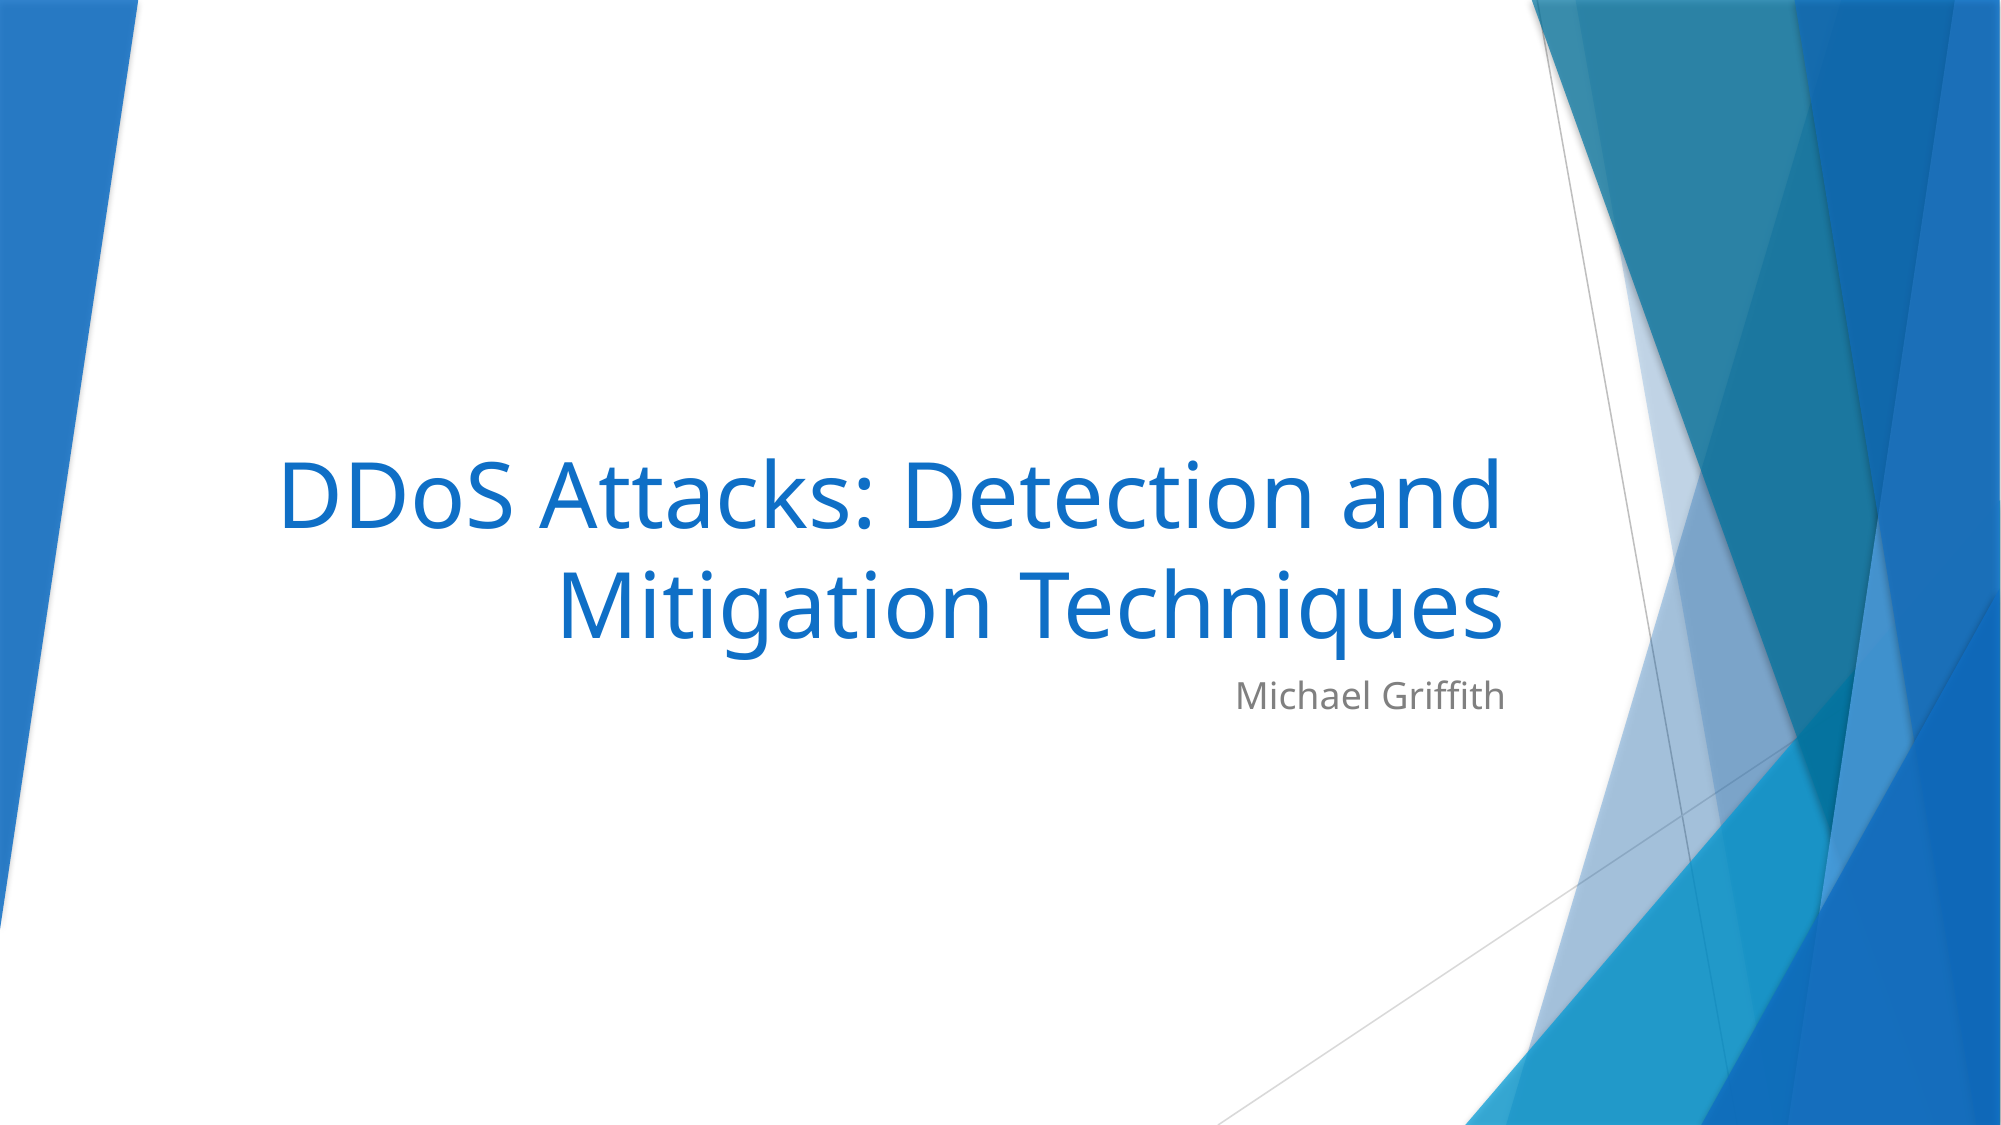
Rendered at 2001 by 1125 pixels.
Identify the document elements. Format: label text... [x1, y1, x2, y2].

title DDoS Attacks: Detection and Mitigation Techniques [247, 394, 1522, 664]
subtitle Michael Griffith [247, 664, 1522, 845]
